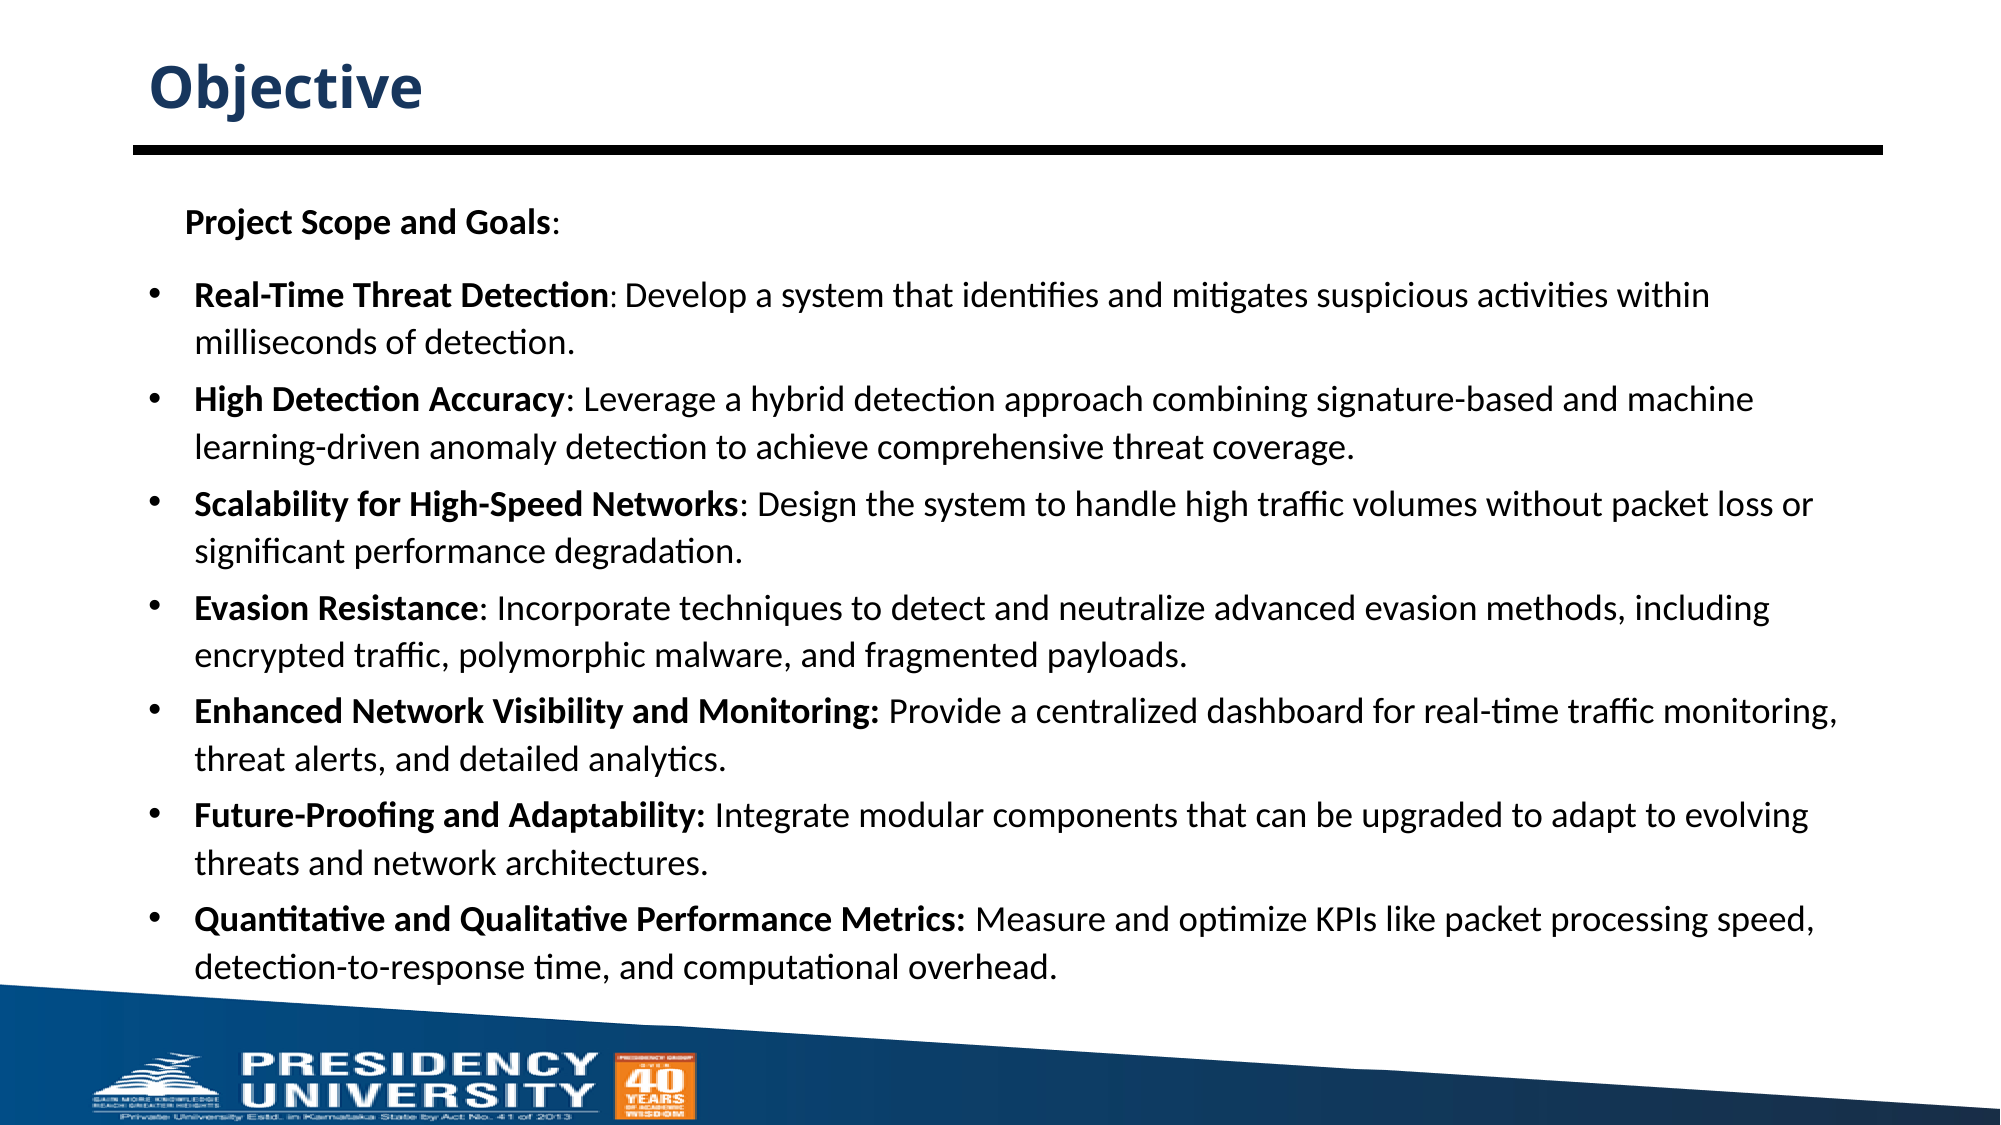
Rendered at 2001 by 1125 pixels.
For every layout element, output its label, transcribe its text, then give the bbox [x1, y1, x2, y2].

list Project Scope and Goals: Real-Time Threat Detection: Develop a system that identifies and mitigates suspicious activities within milliseconds of detection. High Detection Accuracy: Leverage a hybrid detection approach combining signature-based and machine learning-driven anomaly detection to achieve comprehensive threat coverage. Scalability for High-Speed Networks: Design the system to handle high traffic volumes without packet loss or significant performance degradation. Evasion Resistance: Incorporate techniques to detect and neutralize advanced evasion methods, including encrypted traffic, polymorphic malware, and fragmented payloads. Enhanced Network Visibility and Monitoring: Provide a centralized dashboard for real-time traffic monitoring, threat alerts, and detailed analytics. Future-Proofing and Adaptability: Integrate modular components that can be upgraded to adapt to evolving threats and network architectures. Quantitative and Qualitative Performance Metrics: Measure and optimize KPIs like packet processing speed, detection-to-response time, and computational overhead. [133, 187, 1884, 1000]
title Objective [133, 45, 1884, 125]
picture [0, 982, 2000, 1125]
